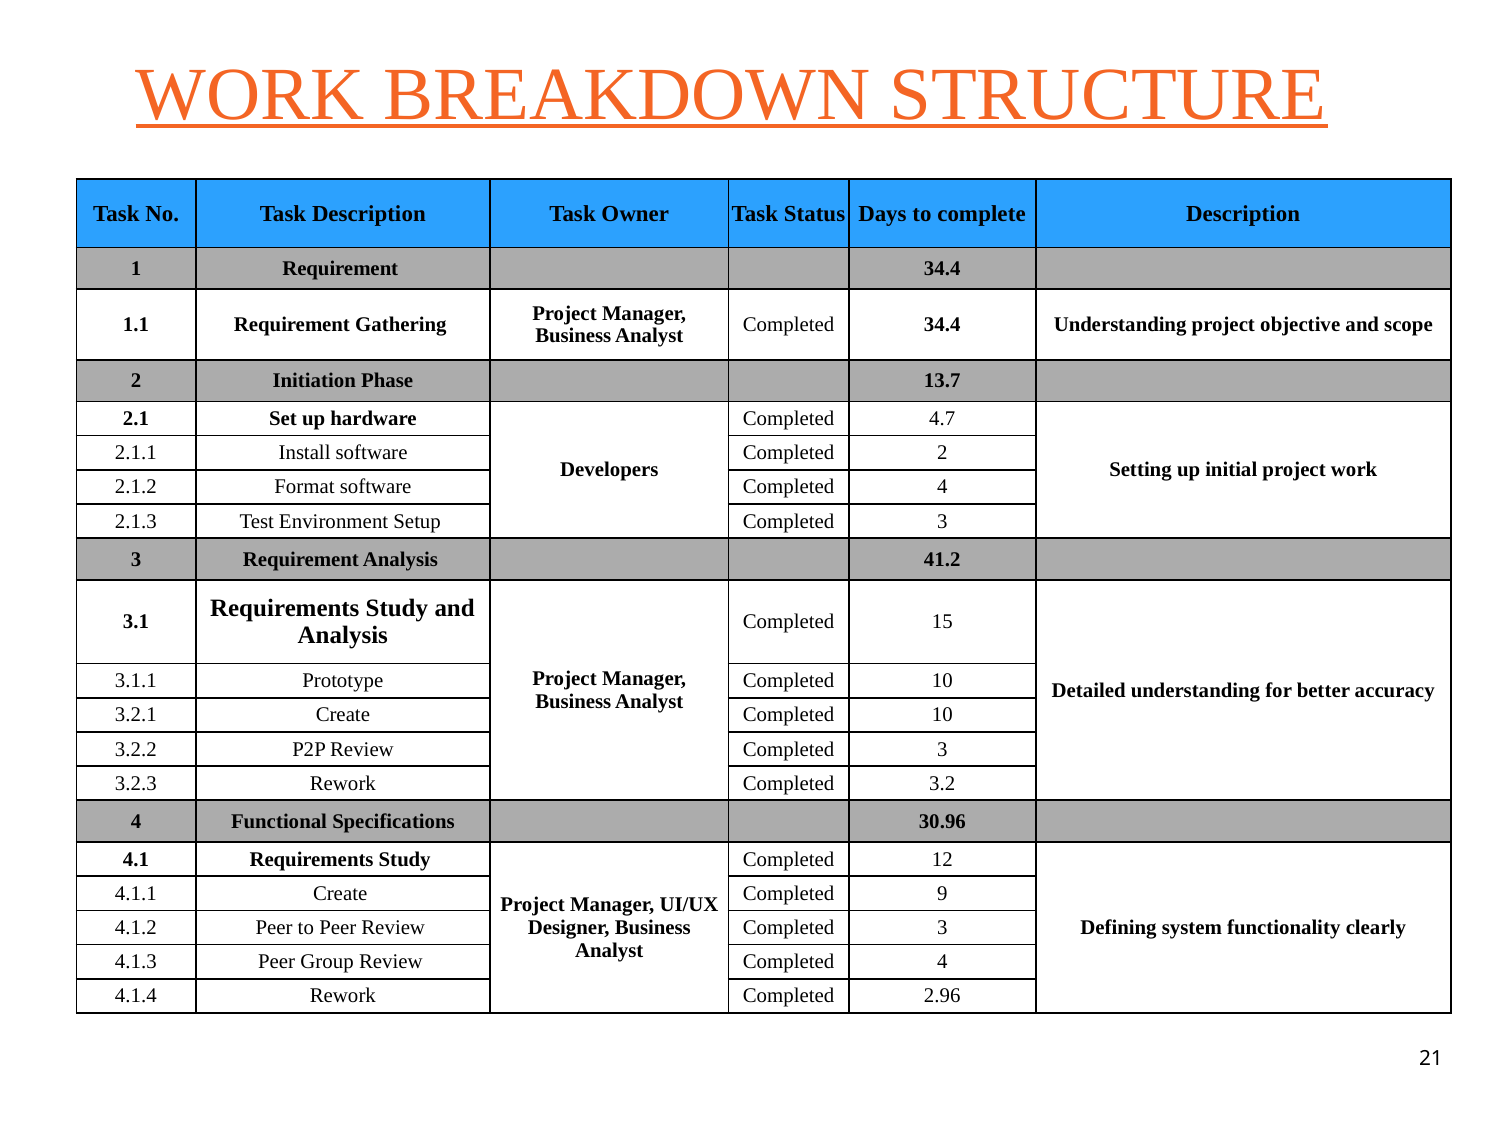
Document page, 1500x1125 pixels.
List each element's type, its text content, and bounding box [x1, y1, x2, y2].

table_cell Completed [729, 733, 848, 765]
table_cell 15 [850, 581, 1035, 663]
table_cell 4.1.4 [77, 980, 195, 1012]
title WORK BREAKDOWN STRUCTURE [94, 0, 1370, 178]
table_cell 30.96 [850, 801, 1035, 841]
table_cell 4.1.2 [77, 911, 195, 944]
table_cell Completed [729, 664, 848, 697]
table_cell P2P Review [197, 733, 489, 765]
table_cell Project Manager, Business Analyst [491, 581, 728, 799]
table_cell Understanding project objective and scope [1037, 290, 1450, 359]
table_header Task No. [77, 180, 195, 247]
table_cell Rework [197, 980, 489, 1012]
table_cell [491, 801, 728, 841]
table_cell Completed [729, 581, 848, 663]
table_cell Defining system functionality clearly [1037, 843, 1450, 1012]
table_cell 2.1.2 [77, 471, 195, 503]
table_cell Requirement [197, 248, 489, 288]
table_cell Set up hardware [197, 402, 489, 435]
table_cell Project Manager, Business Analyst [491, 290, 728, 359]
table_cell Prototype [197, 664, 489, 697]
table_cell 2.1 [77, 402, 195, 435]
table_cell 34.4 [850, 248, 1035, 288]
table_cell 3.1 [77, 581, 195, 663]
table_cell 3 [850, 505, 1035, 537]
table_cell [1037, 361, 1450, 401]
table_cell 9 [850, 877, 1035, 910]
table_cell 4 [77, 801, 195, 841]
table_cell Requirements Study [197, 843, 489, 875]
slide_number 21 [1391, 1028, 1471, 1089]
table_cell 2 [77, 361, 195, 401]
table_cell 3 [77, 539, 195, 579]
table_cell 3.2.1 [77, 699, 195, 731]
table_cell 4.1.1 [77, 877, 195, 910]
table_cell [1037, 248, 1450, 288]
table_cell Setting up initial project work [1037, 402, 1450, 537]
table_cell 3 [850, 911, 1035, 944]
table_cell Completed [729, 699, 848, 731]
table_cell 4 [850, 471, 1035, 503]
table_cell [1037, 539, 1450, 579]
table_cell Completed [729, 945, 848, 978]
table_cell [491, 361, 728, 401]
table_cell Format software [197, 471, 489, 503]
table_cell 41.2 [850, 539, 1035, 579]
table_cell Requirements Study and Analysis [197, 581, 489, 663]
table_cell [729, 361, 848, 401]
table_header Task Owner [491, 180, 728, 247]
table_cell [1037, 801, 1450, 841]
table_cell Completed [729, 767, 848, 799]
table_cell 3.1.1 [77, 664, 195, 697]
table_cell Peer to Peer Review [197, 911, 489, 944]
table_cell Functional Specifications [197, 801, 489, 841]
table_cell [729, 539, 848, 579]
table_cell 4.1 [77, 843, 195, 875]
table_cell 1.1 [77, 290, 195, 359]
table_cell 10 [850, 699, 1035, 731]
table_cell 3.2.2 [77, 733, 195, 765]
table_cell Peer Group Review [197, 945, 489, 978]
table_cell [491, 248, 728, 288]
table_cell Requirement Analysis [197, 539, 489, 579]
table_cell 2.1.3 [77, 505, 195, 537]
table_cell 4.7 [850, 402, 1035, 435]
table_cell 2.1.1 [77, 436, 195, 469]
table_cell [491, 539, 728, 579]
table_cell [729, 248, 848, 288]
table_header Task Description [197, 180, 489, 247]
table_header Task Status [729, 180, 848, 247]
table_cell [729, 801, 848, 841]
table_cell Install software [197, 436, 489, 469]
table_cell 12 [850, 843, 1035, 875]
table_cell 34.4 [850, 290, 1035, 359]
table_cell Completed [729, 402, 848, 435]
table_cell Project Manager, UI/UX Designer, Business Analyst [491, 843, 728, 1012]
table_cell Rework [197, 767, 489, 799]
table_cell Requirement Gathering [197, 290, 489, 359]
table_cell Test Environment Setup [197, 505, 489, 537]
table_cell 13.7 [850, 361, 1035, 401]
table_header Days to complete [850, 180, 1035, 247]
table_cell Completed [729, 911, 848, 944]
table_cell Completed [729, 877, 848, 910]
table_cell 2.96 [850, 980, 1035, 1012]
table_cell 4.1.3 [77, 945, 195, 978]
table_cell 4 [850, 945, 1035, 978]
table_cell 3.2 [850, 767, 1035, 799]
table_cell Completed [729, 436, 848, 469]
table_cell Completed [729, 843, 848, 875]
table_cell Developers [491, 402, 728, 537]
table_cell Completed [729, 980, 848, 1012]
table_cell 10 [850, 664, 1035, 697]
table_cell Create [197, 699, 489, 731]
table_cell Create [197, 877, 489, 910]
table_cell Detailed understanding for better accuracy [1037, 581, 1450, 799]
table_cell 1 [77, 248, 195, 288]
table_cell Completed [729, 505, 848, 537]
table_cell 3.2.3 [77, 767, 195, 799]
table_cell 3 [850, 733, 1035, 765]
table_header Description [1037, 180, 1450, 247]
table_cell Initiation Phase [197, 361, 489, 401]
table_cell 2 [850, 436, 1035, 469]
table_cell Completed [729, 290, 848, 359]
table_cell Completed [729, 471, 848, 503]
